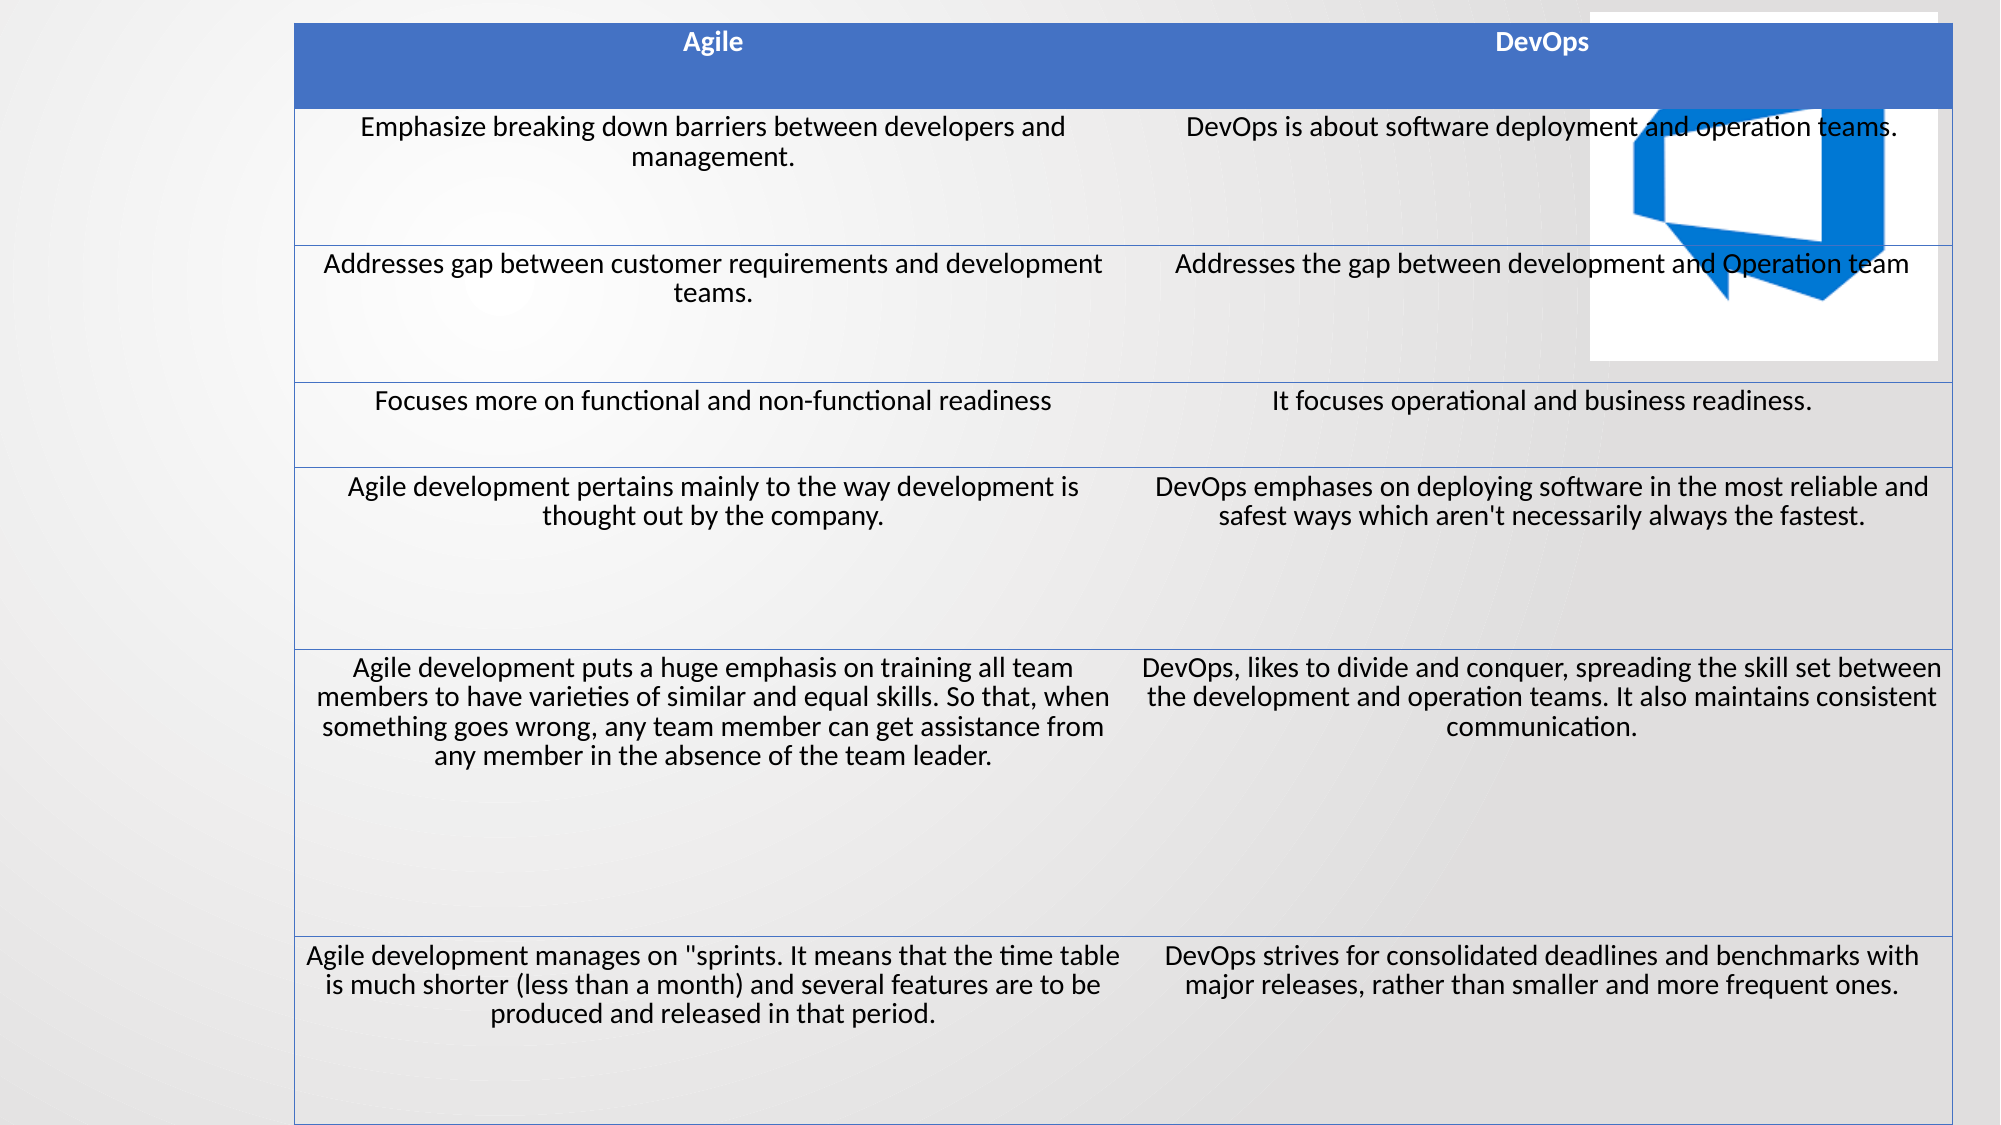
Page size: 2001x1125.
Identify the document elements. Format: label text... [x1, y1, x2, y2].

table_cell Agile development pertains mainly to the way development is thought out by the company. [295, 468, 1133, 649]
table_cell Addresses gap between customer requirements and development teams. [295, 246, 1133, 382]
table_cell It focuses operational and business readiness. [1133, 383, 1952, 467]
table_header Agile [295, 24, 1133, 108]
table_cell Addresses the gap between development and Operation team [1133, 246, 1952, 382]
table_cell DevOps emphases on deploying software in the most reliable and safest ways which aren't necessarily always the fastest. [1133, 468, 1952, 649]
table_cell DevOps is about software deployment and operation teams. [1133, 109, 1952, 245]
picture [1590, 12, 1938, 23]
table_cell Emphasize breaking down barriers between developers and management. [295, 109, 1133, 245]
table_cell DevOps strives for consolidated deadlines and benchmarks with major releases, rather than smaller and more frequent ones. [1133, 937, 1952, 1124]
table_cell Focuses more on functional and non-functional readiness [295, 383, 1133, 467]
table_cell Agile development puts a huge emphasis on training all team members to have varieties of similar and equal skills. So that, when something goes wrong, any team member can get assistance from any member in the absence of the team leader. [295, 650, 1133, 936]
table_cell Agile development manages on "sprints. It means that the time table is much shorter (less than a month) and several features are to be produced and released in that period. [295, 937, 1133, 1124]
table_header DevOps [1133, 24, 1952, 108]
table_cell DevOps, likes to divide and conquer, spreading the skill set between the development and operation teams. It also maintains consistent communication. [1133, 650, 1952, 936]
